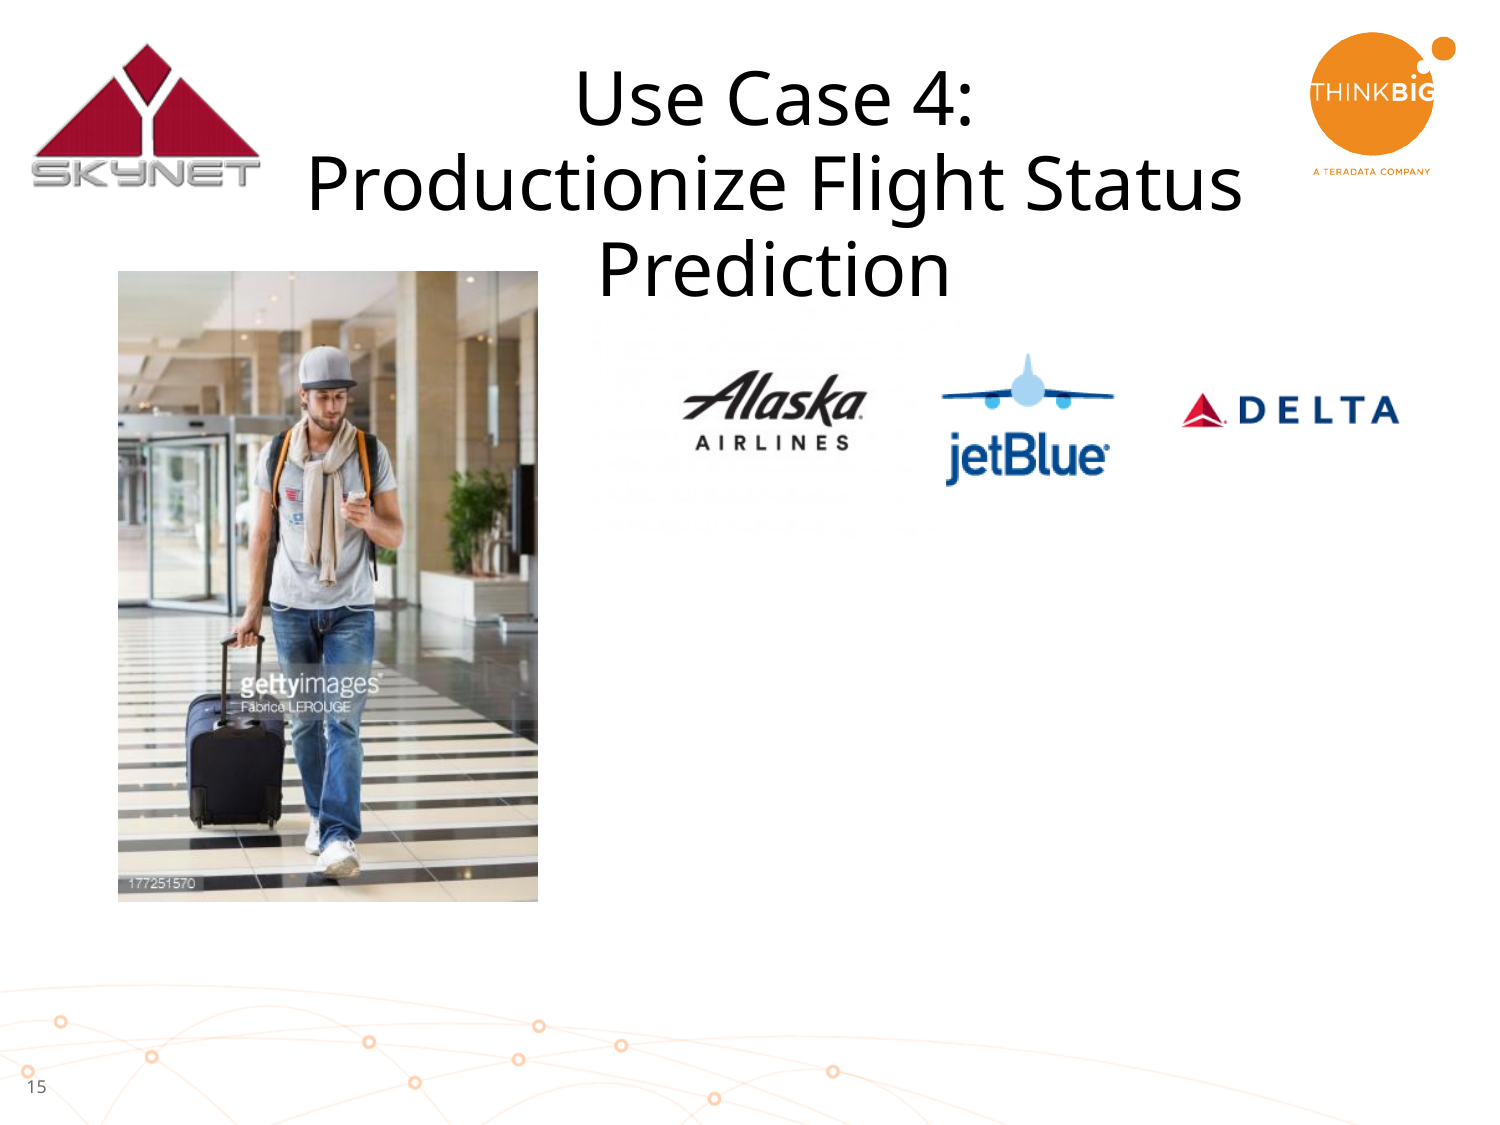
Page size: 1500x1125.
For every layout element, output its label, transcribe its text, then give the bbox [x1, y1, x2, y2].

title Use Case 4: Productionize Flight Status Prediction [192, 34, 1358, 329]
picture [1310, 32, 1456, 175]
picture [117, 271, 539, 902]
picture [1160, 280, 1421, 541]
picture [0, 34, 284, 197]
picture [589, 271, 1127, 550]
picture [0, 971, 1500, 1125]
